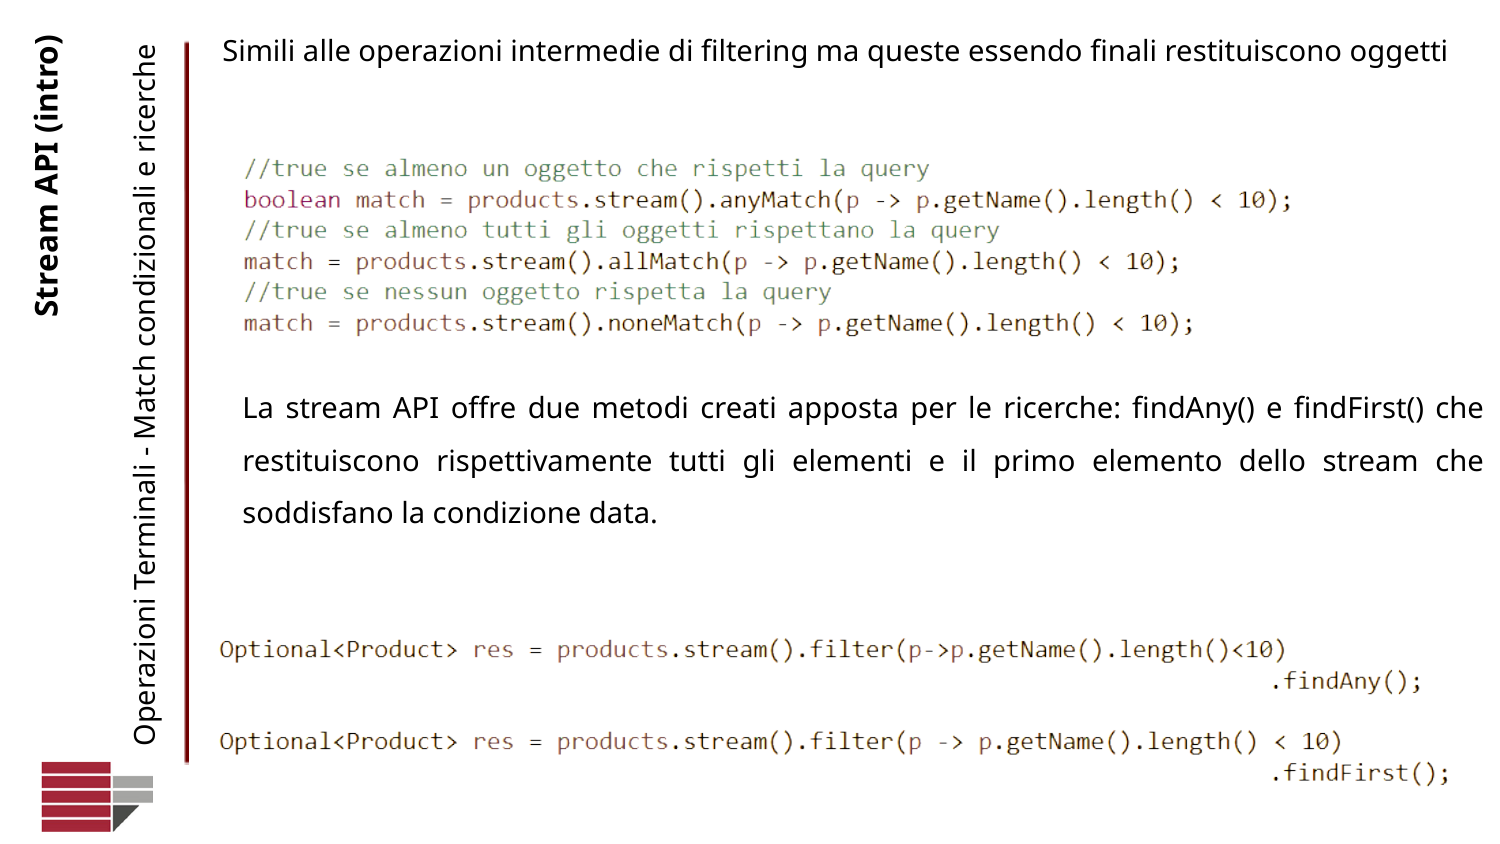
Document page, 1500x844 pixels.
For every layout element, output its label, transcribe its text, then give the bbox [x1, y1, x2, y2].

picture [231, 145, 1456, 342]
title Simili alle operazioni intermedie di filtering ma queste essendo finali restituiscono oggetti [207, 0, 1480, 120]
picture [40, 761, 153, 833]
title Stream API (intro) [10, 20, 79, 759]
picture [206, 626, 1488, 792]
picture [184, 39, 189, 765]
title La stream API offre due metodi creati apposta per le ricerche: findAny() e findFirst() che restituiscono rispettivamente tutti gli elementi e il primo elemento dello stream che soddisfano la condizione data. [227, 356, 1500, 523]
title Operazioni Terminali - Match condizionali e ricerche [109, 29, 178, 768]
